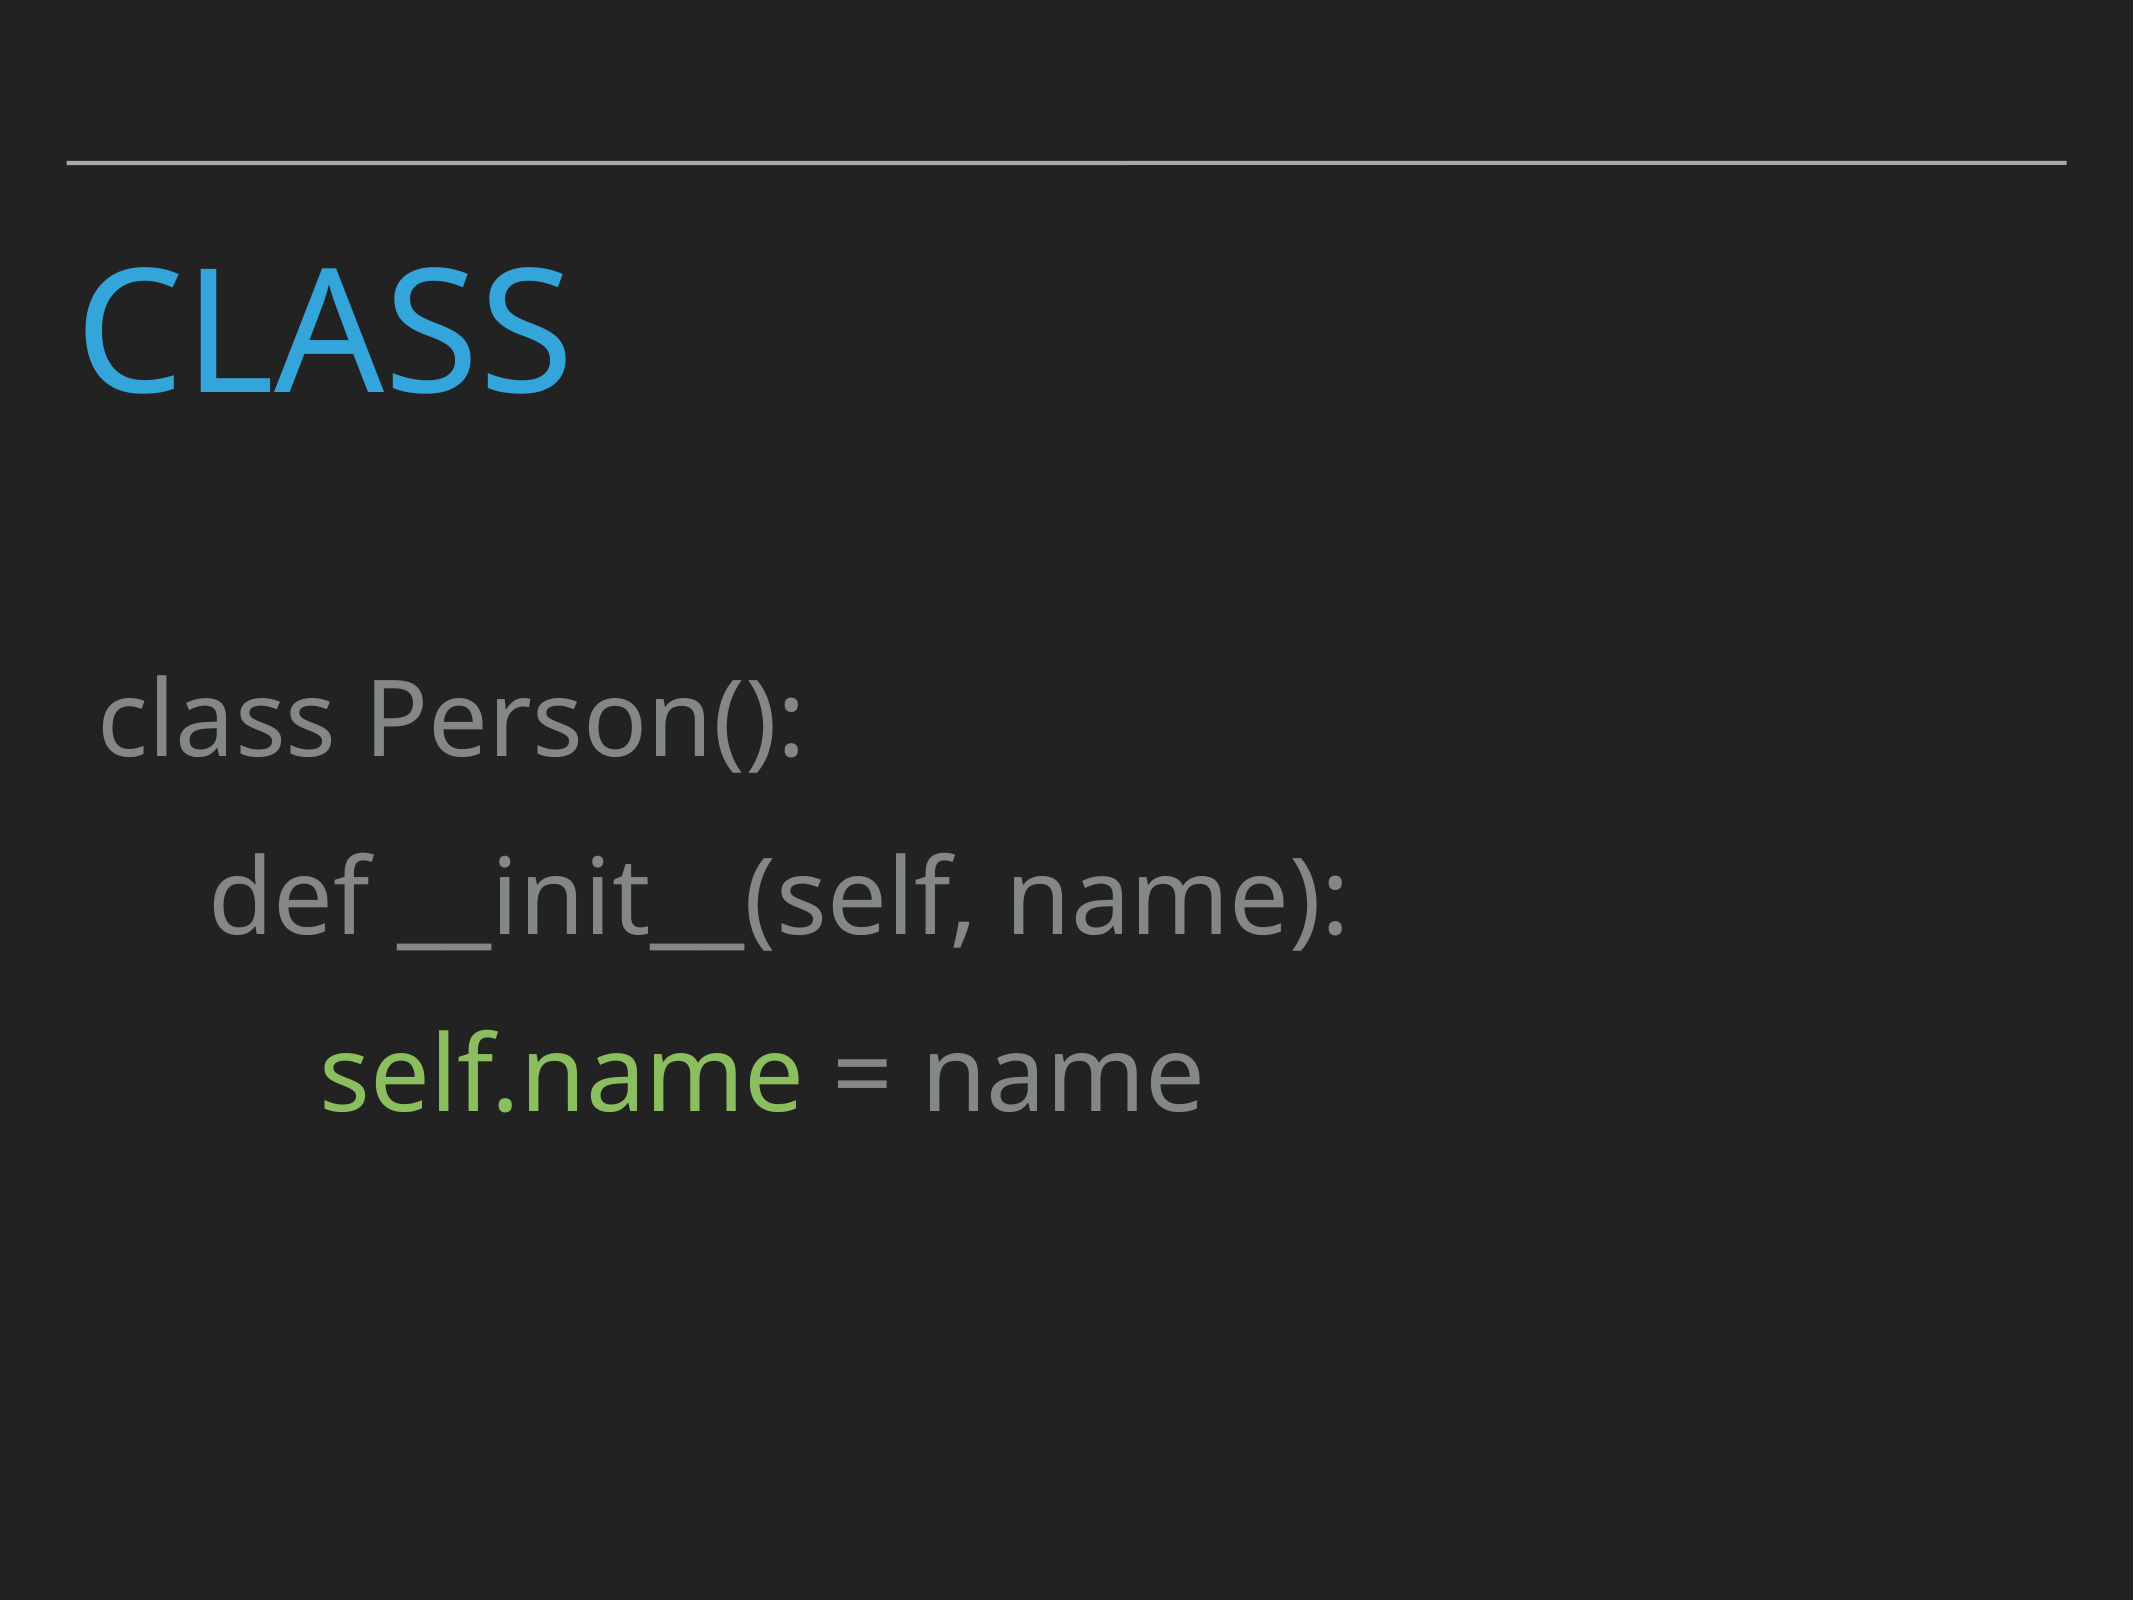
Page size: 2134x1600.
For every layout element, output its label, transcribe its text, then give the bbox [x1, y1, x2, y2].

text_box class Person(): def __init__(self, name): self.name = name [88, 642, 2089, 1319]
title Class [66, 251, 2068, 445]
